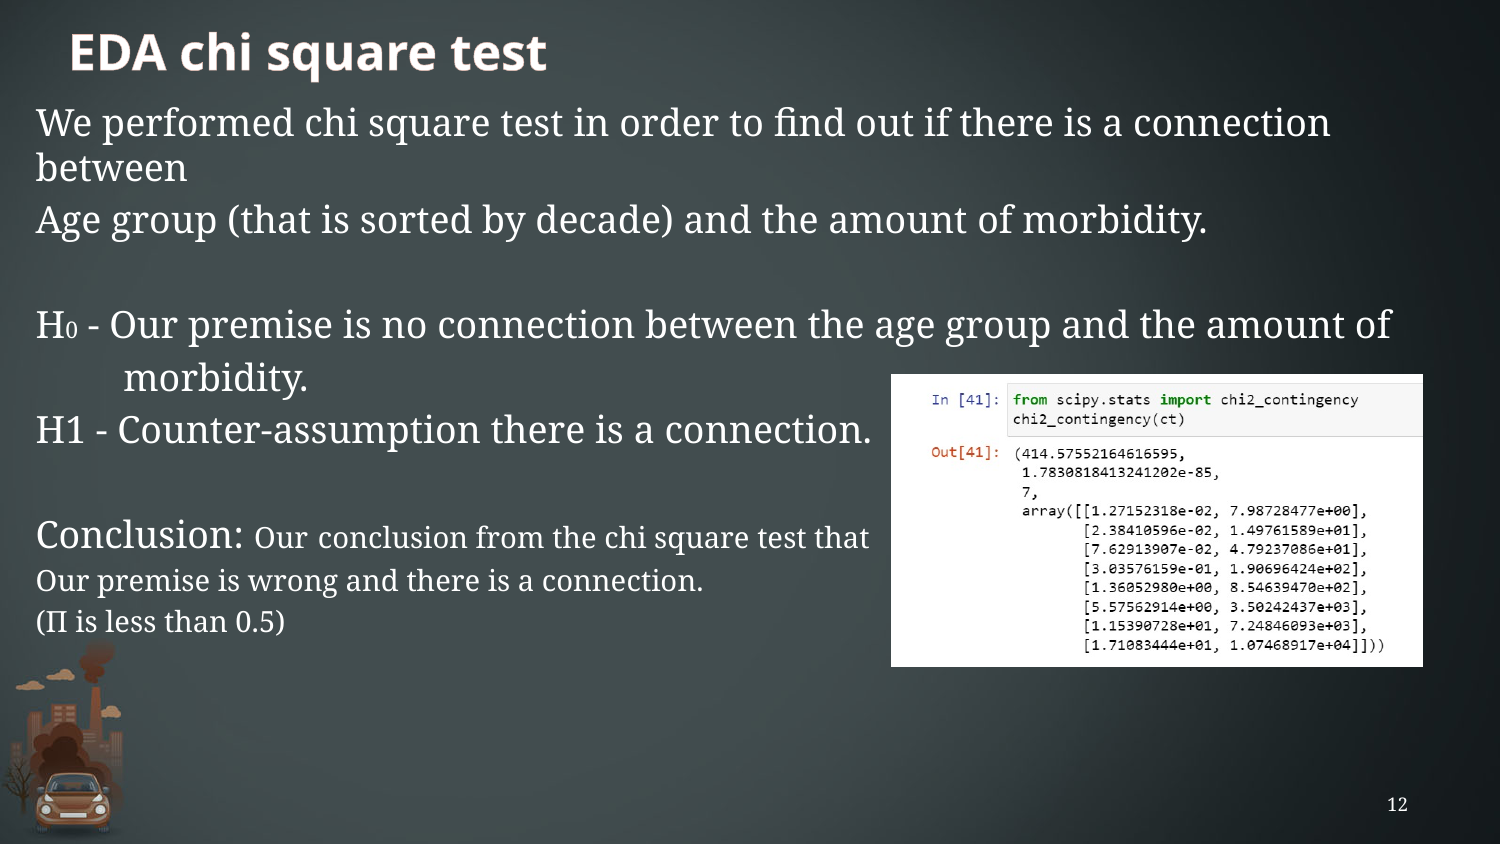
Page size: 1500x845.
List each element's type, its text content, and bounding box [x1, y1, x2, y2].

picture [0, 0, 1500, 844]
slide_number 12 [1074, 785, 1424, 828]
list We performed chi square test in order to find out if there is a connection between Age group (that is sorted by decade) and the amount of morbidity. H0 - Our premise is no connection between the age group and the amount of morbidity. H1 - Counter-assumption there is a connection. Conclusion: Our conclusion from the chi square test that Our premise is wrong and there is a connection. (Π is less than 0.5) [20, 91, 1459, 635]
title EDA chi square test [52, 0, 1424, 91]
